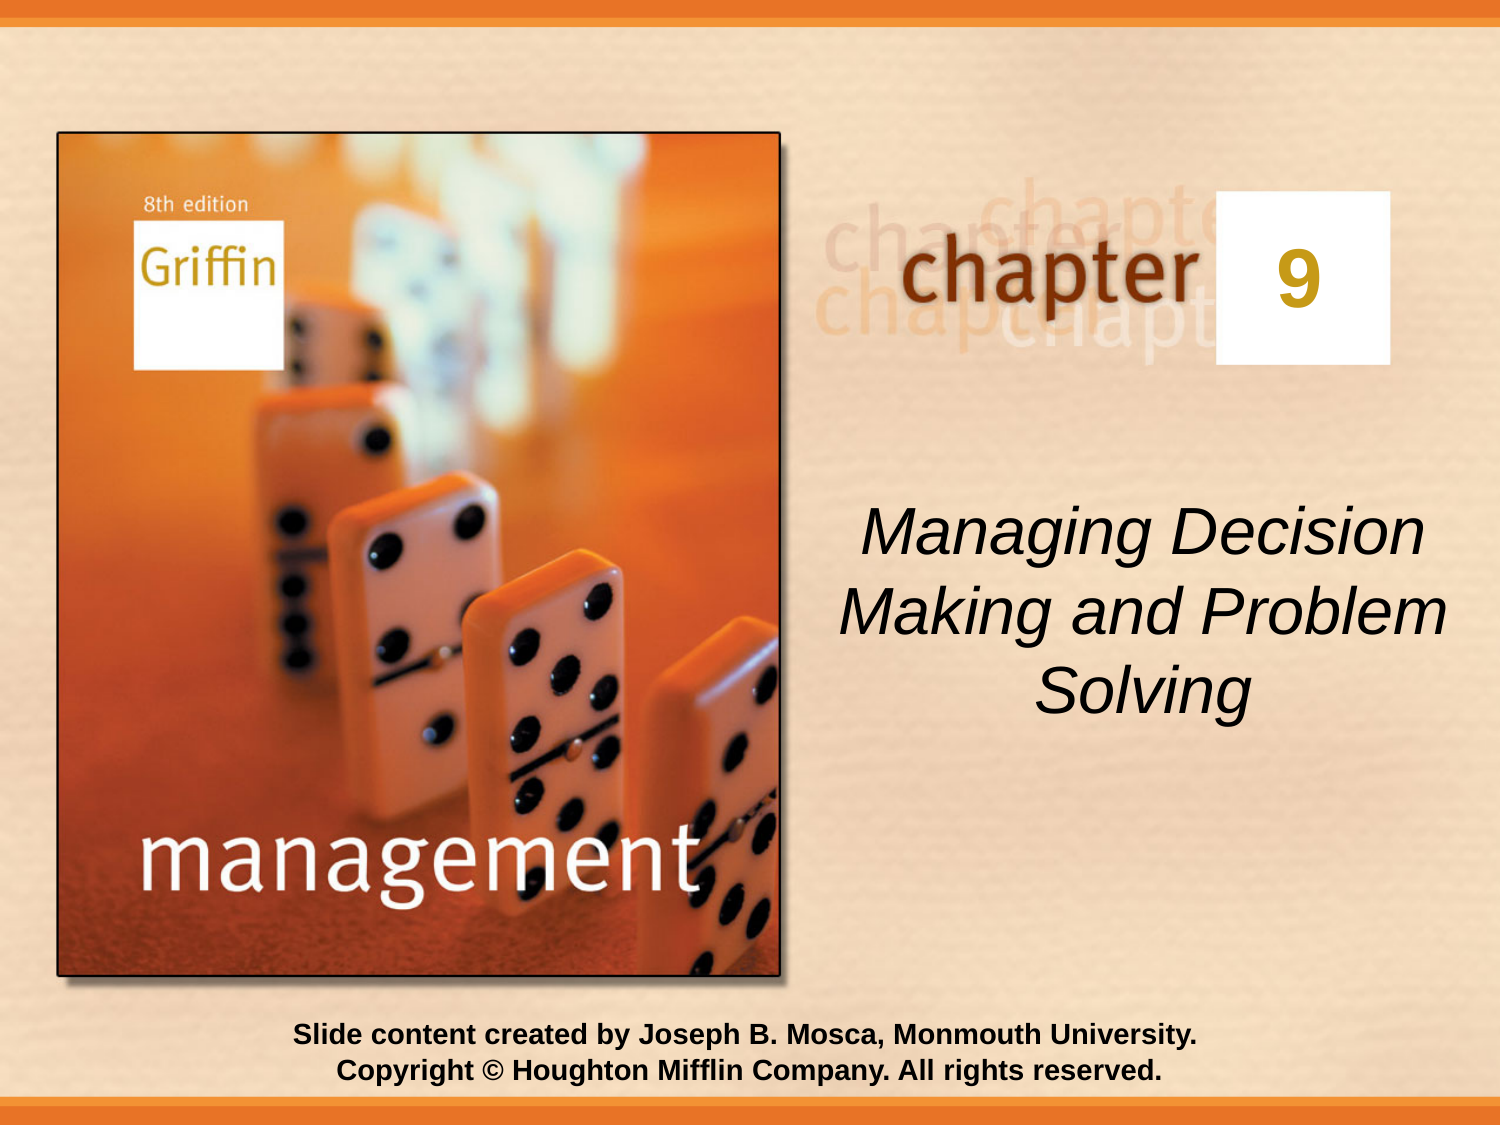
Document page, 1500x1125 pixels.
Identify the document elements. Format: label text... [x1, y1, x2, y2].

title 9 [1212, 192, 1388, 356]
picture [0, 0, 1500, 1125]
subtitle Managing Decision Making and Problem Solving [812, 399, 1475, 800]
